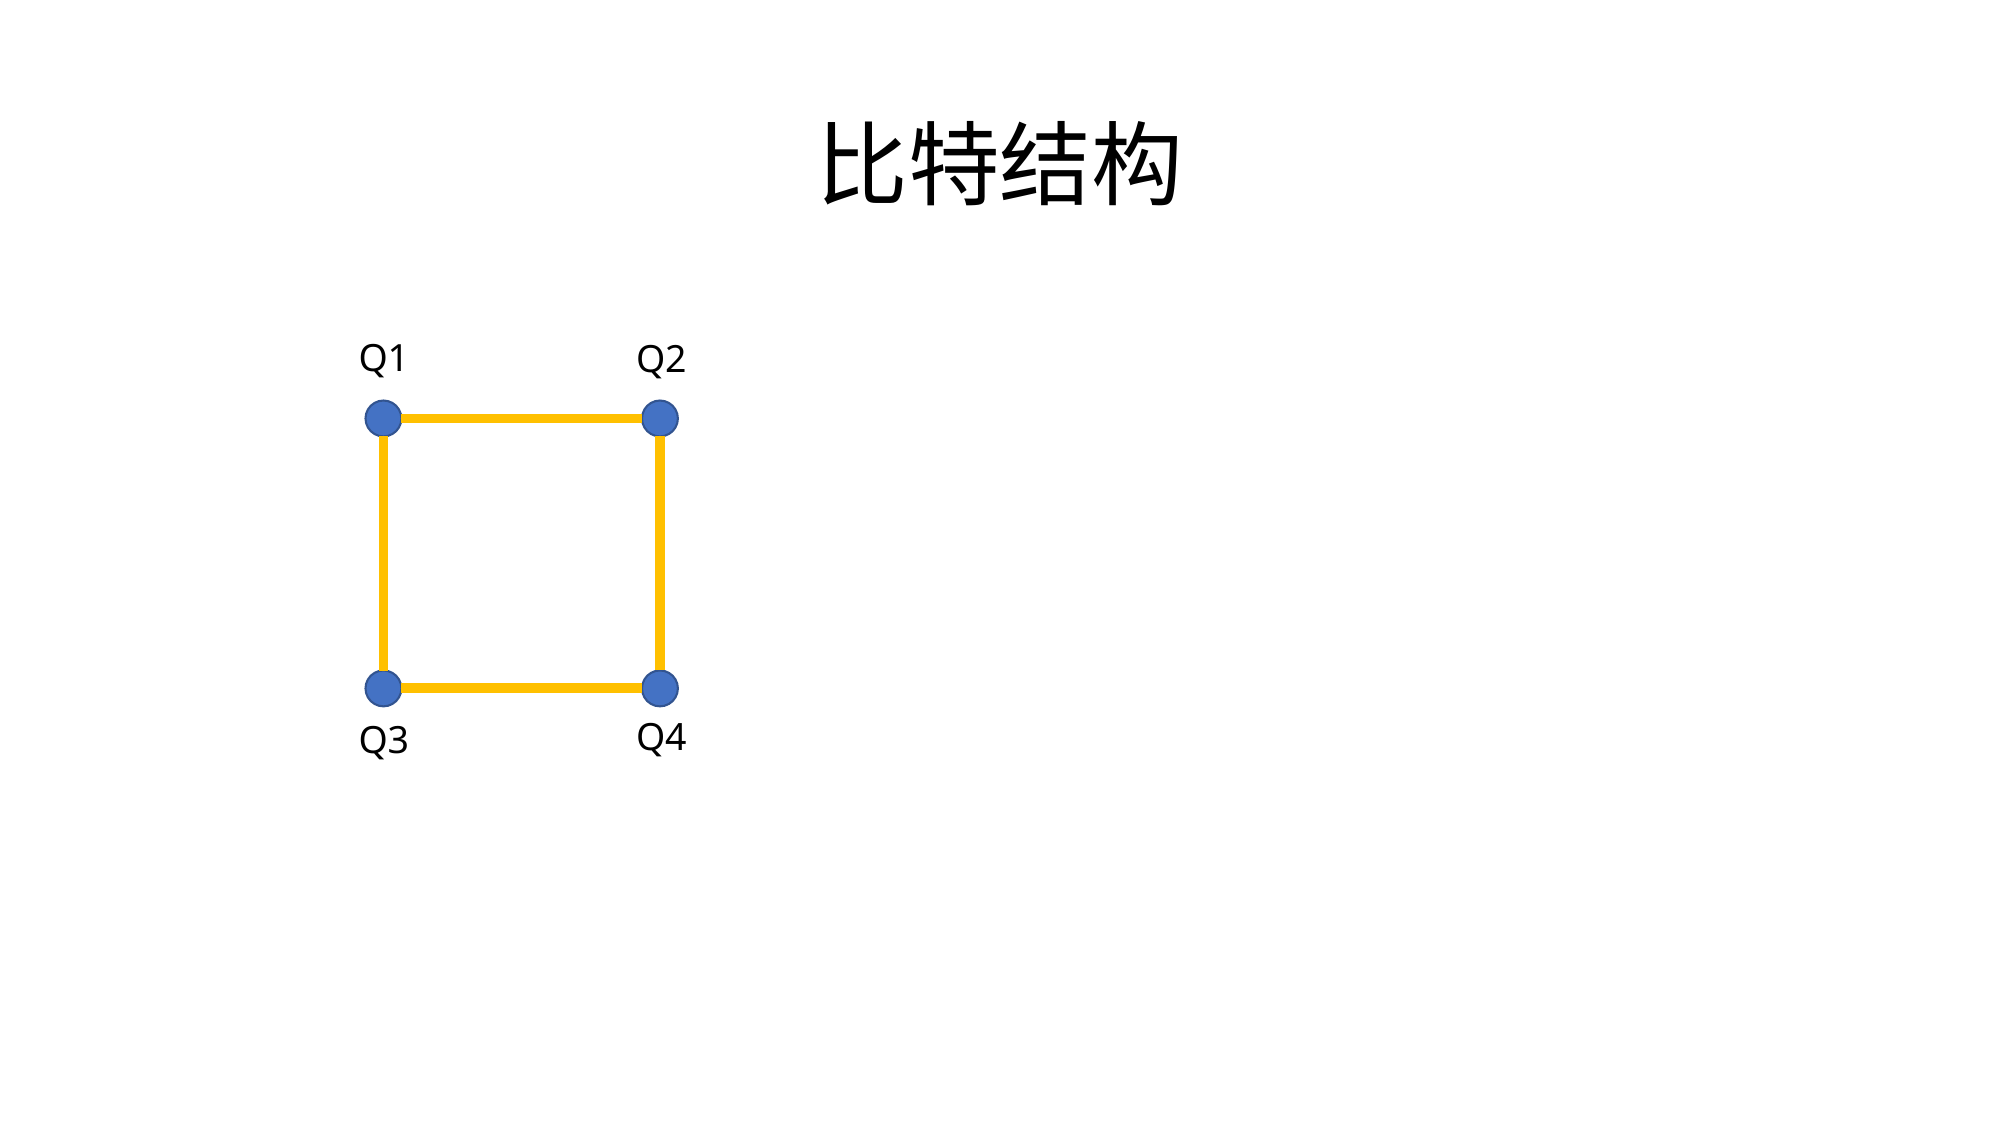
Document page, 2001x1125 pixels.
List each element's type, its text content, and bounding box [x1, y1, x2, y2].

text_box Q1 [343, 326, 486, 387]
text_box [364, 669, 402, 708]
text_box [364, 399, 402, 437]
text_box Q4 [621, 705, 764, 765]
text_box [641, 399, 679, 437]
title 比特结构 [137, 59, 1863, 278]
text_box Q2 [621, 327, 764, 388]
text_box Q3 [343, 708, 486, 769]
text_box [641, 670, 679, 705]
